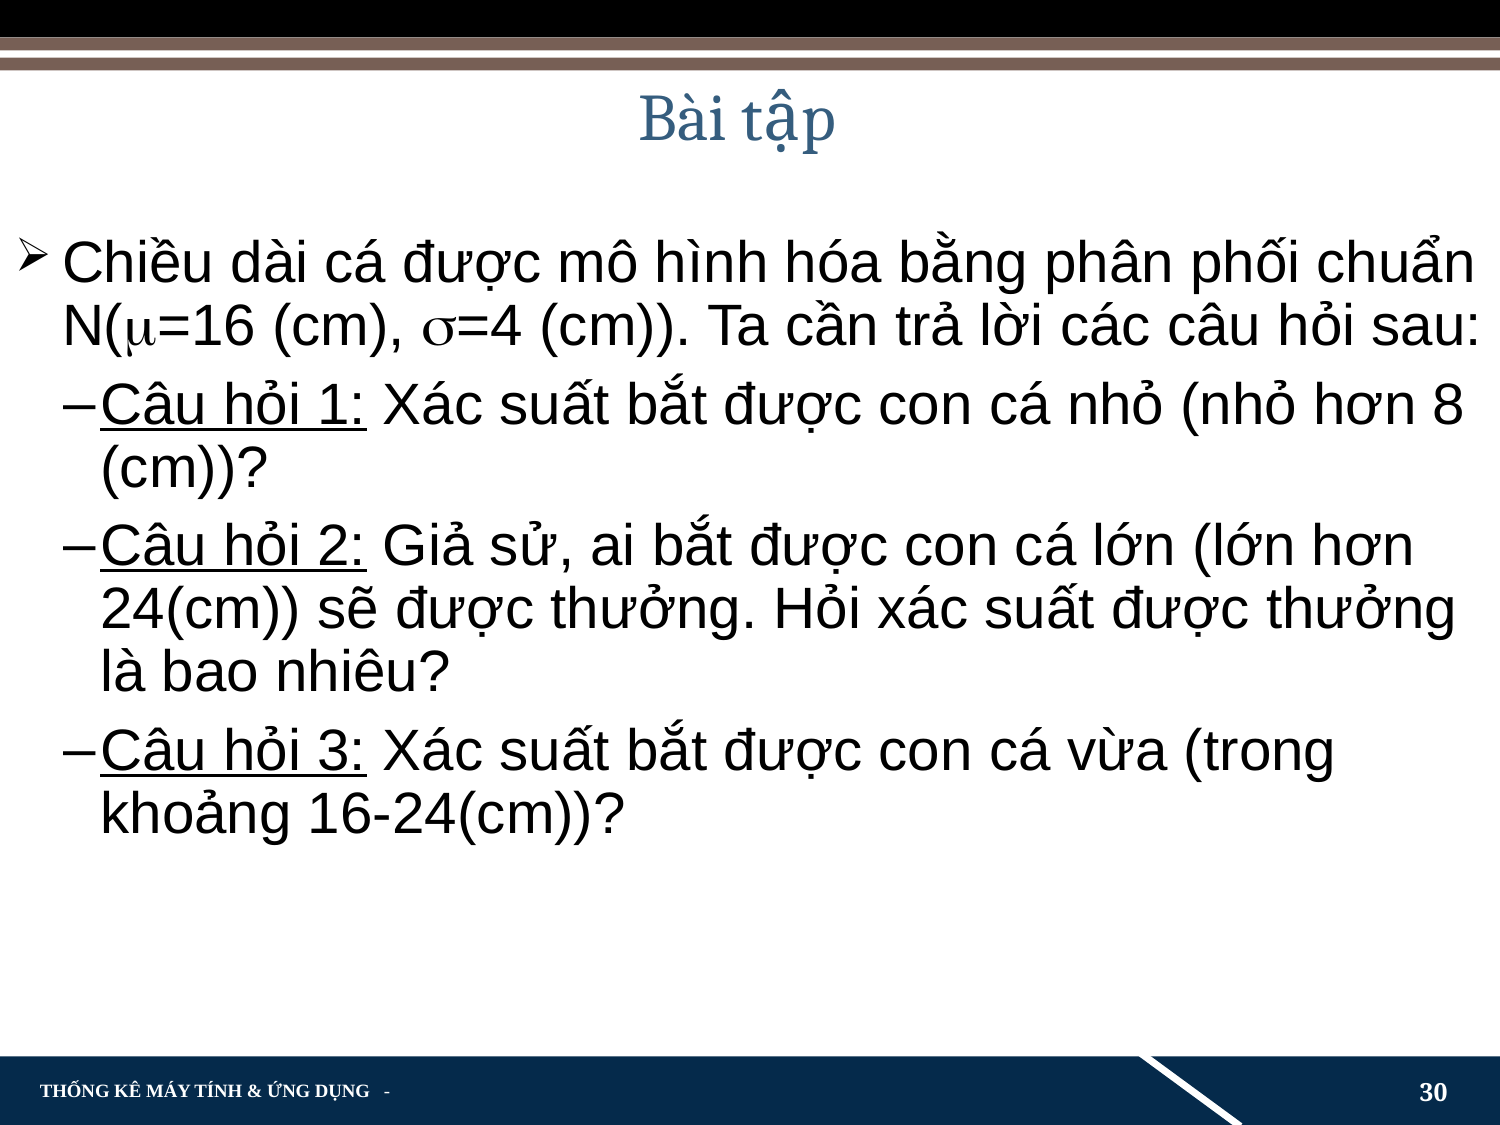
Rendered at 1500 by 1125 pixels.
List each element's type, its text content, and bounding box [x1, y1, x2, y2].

slide_number 30 [1347, 1074, 1463, 1113]
title Bài tập [137, 75, 1338, 224]
list Chiều dài cá được mô hình hóa bằng phân phối chuẩn N(=16 (cm), =4 (cm)). Ta cần trả lời các câu hỏi sau: Câu hỏi 1: Xác suất bắt được con cá nhỏ (nhỏ hơn 8 (cm))? Câu hỏi 2: Giả sử, ai bắt được con cá lớn (lớn hơn 24(cm)) sẽ được thưởng. Hỏi xác suất được thưởng là bao nhiêu? Câu hỏi 3: Xác suất bắt được con cá vừa (trong khoảng 16-24(cm))? [0, 224, 1500, 1075]
